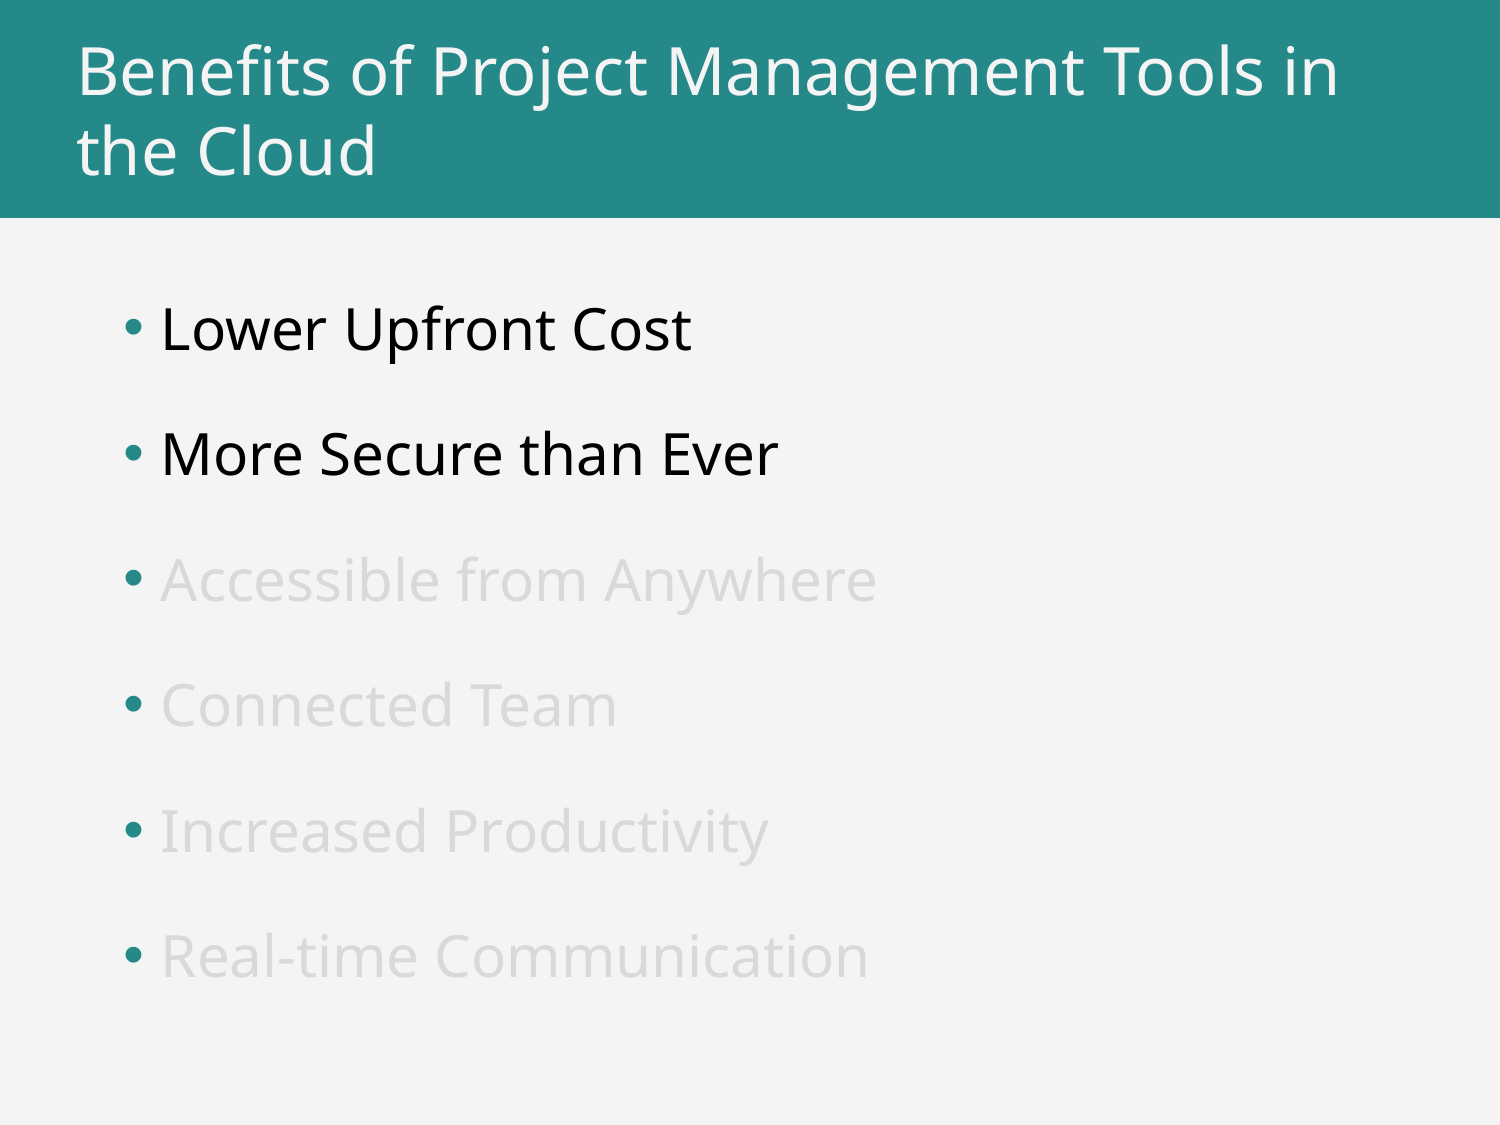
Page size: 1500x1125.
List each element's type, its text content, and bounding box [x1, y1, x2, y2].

list Lower Upfront Cost More Secure than Ever Accessible from Anywhere Connected Team Increased Productivity Real-time Communication [108, 249, 1361, 1090]
title Benefits of Project Management Tools in the Cloud [61, 0, 1450, 218]
